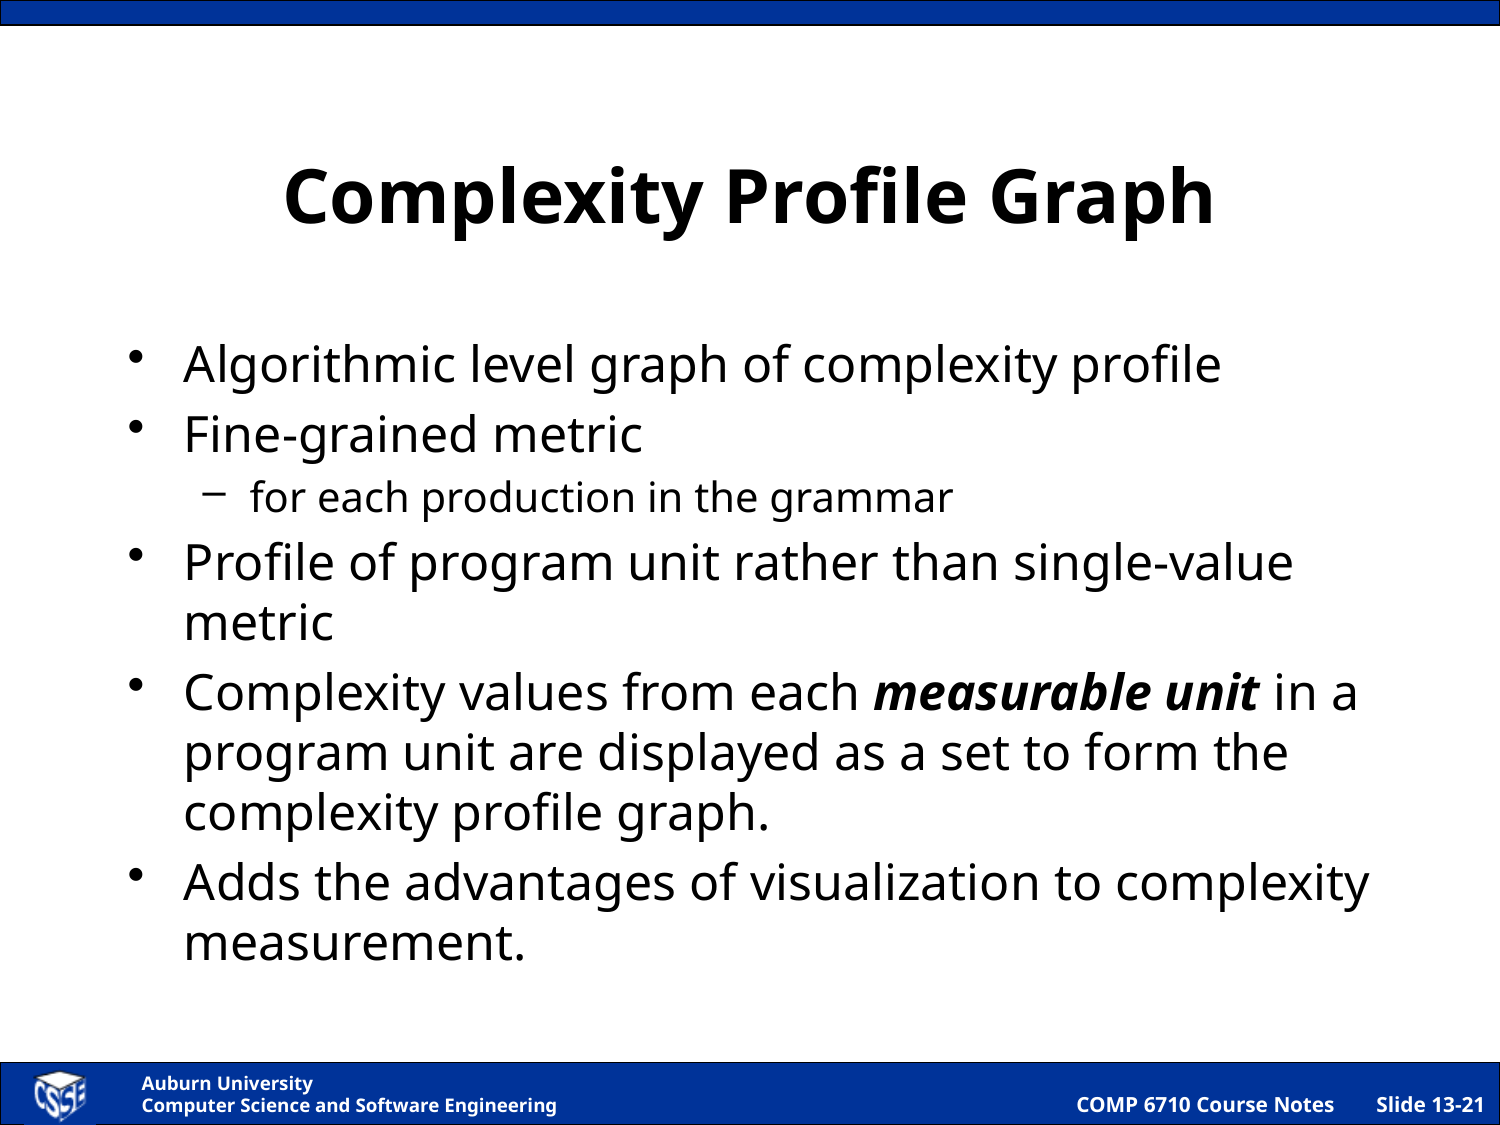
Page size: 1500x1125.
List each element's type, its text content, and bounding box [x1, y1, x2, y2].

picture [24, 1066, 96, 1125]
list Algorithmic level graph of complexity profile Fine-grained metric for each production in the grammar Profile of program unit rather than single-value metric Complexity values from each measurable unit in a program unit are displayed as a set to form the complexity profile graph. Adds the advantages of visualization to complexity measurement. [112, 324, 1388, 1001]
title Complexity Profile Graph [112, 99, 1388, 288]
